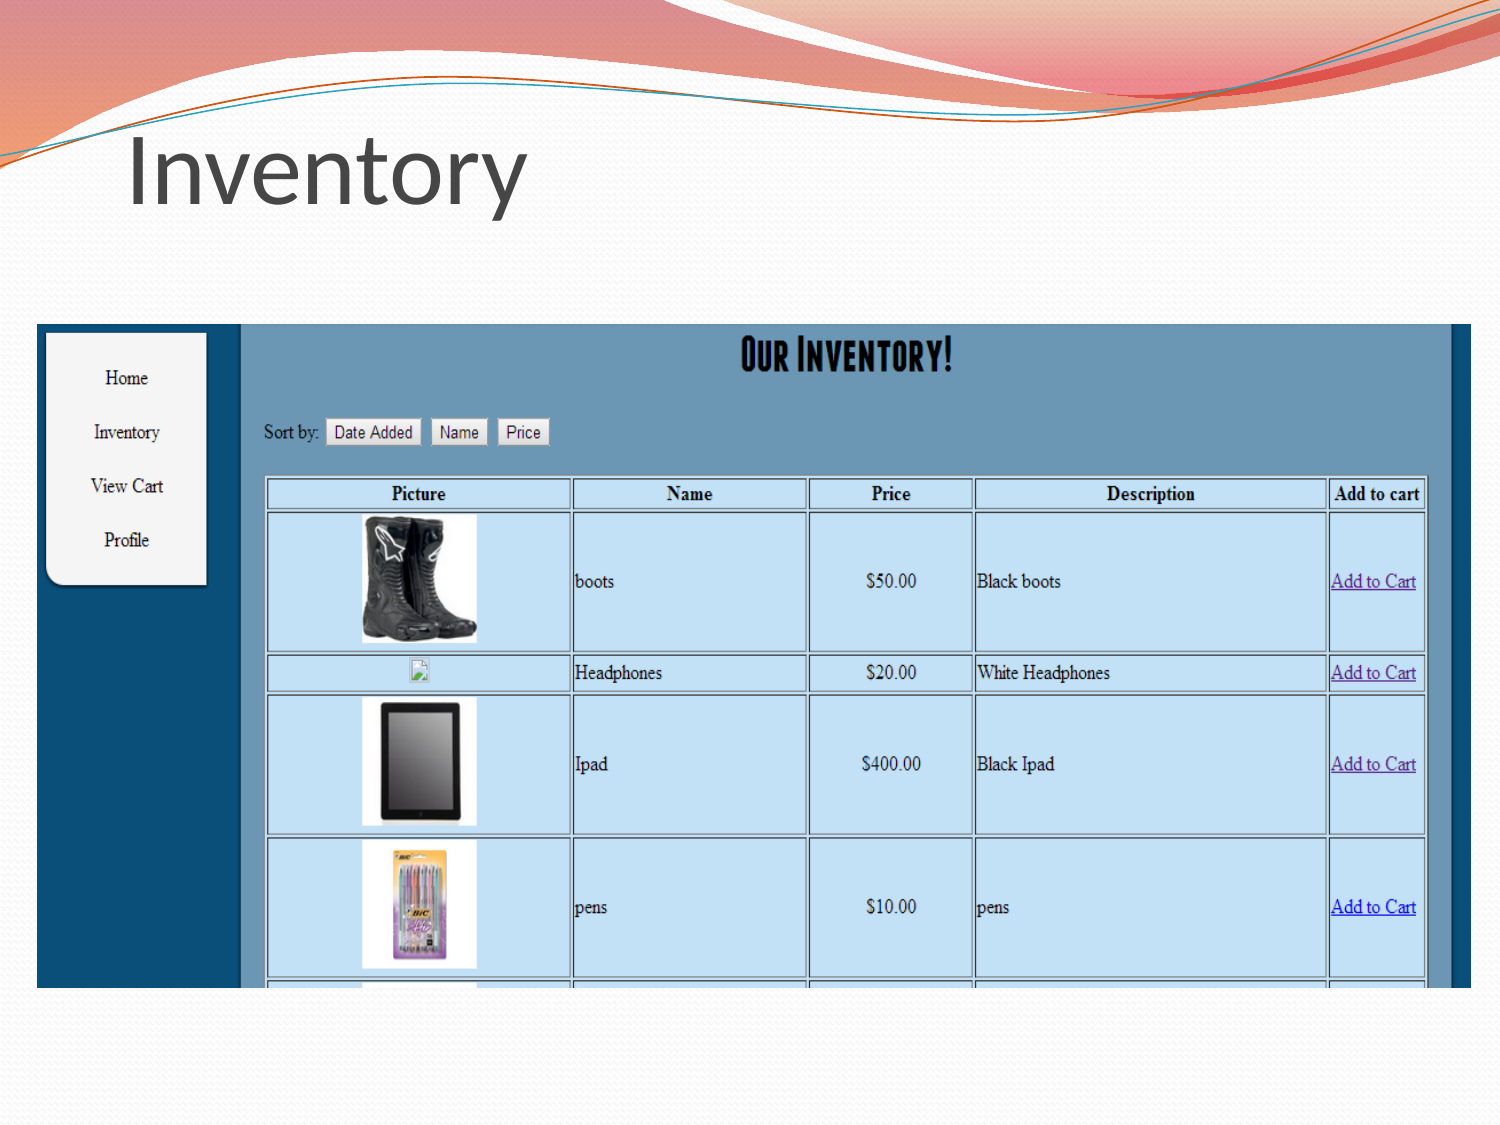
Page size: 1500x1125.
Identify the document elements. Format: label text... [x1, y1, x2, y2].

picture [37, 324, 1471, 988]
title Inventory [125, 37, 1475, 225]
